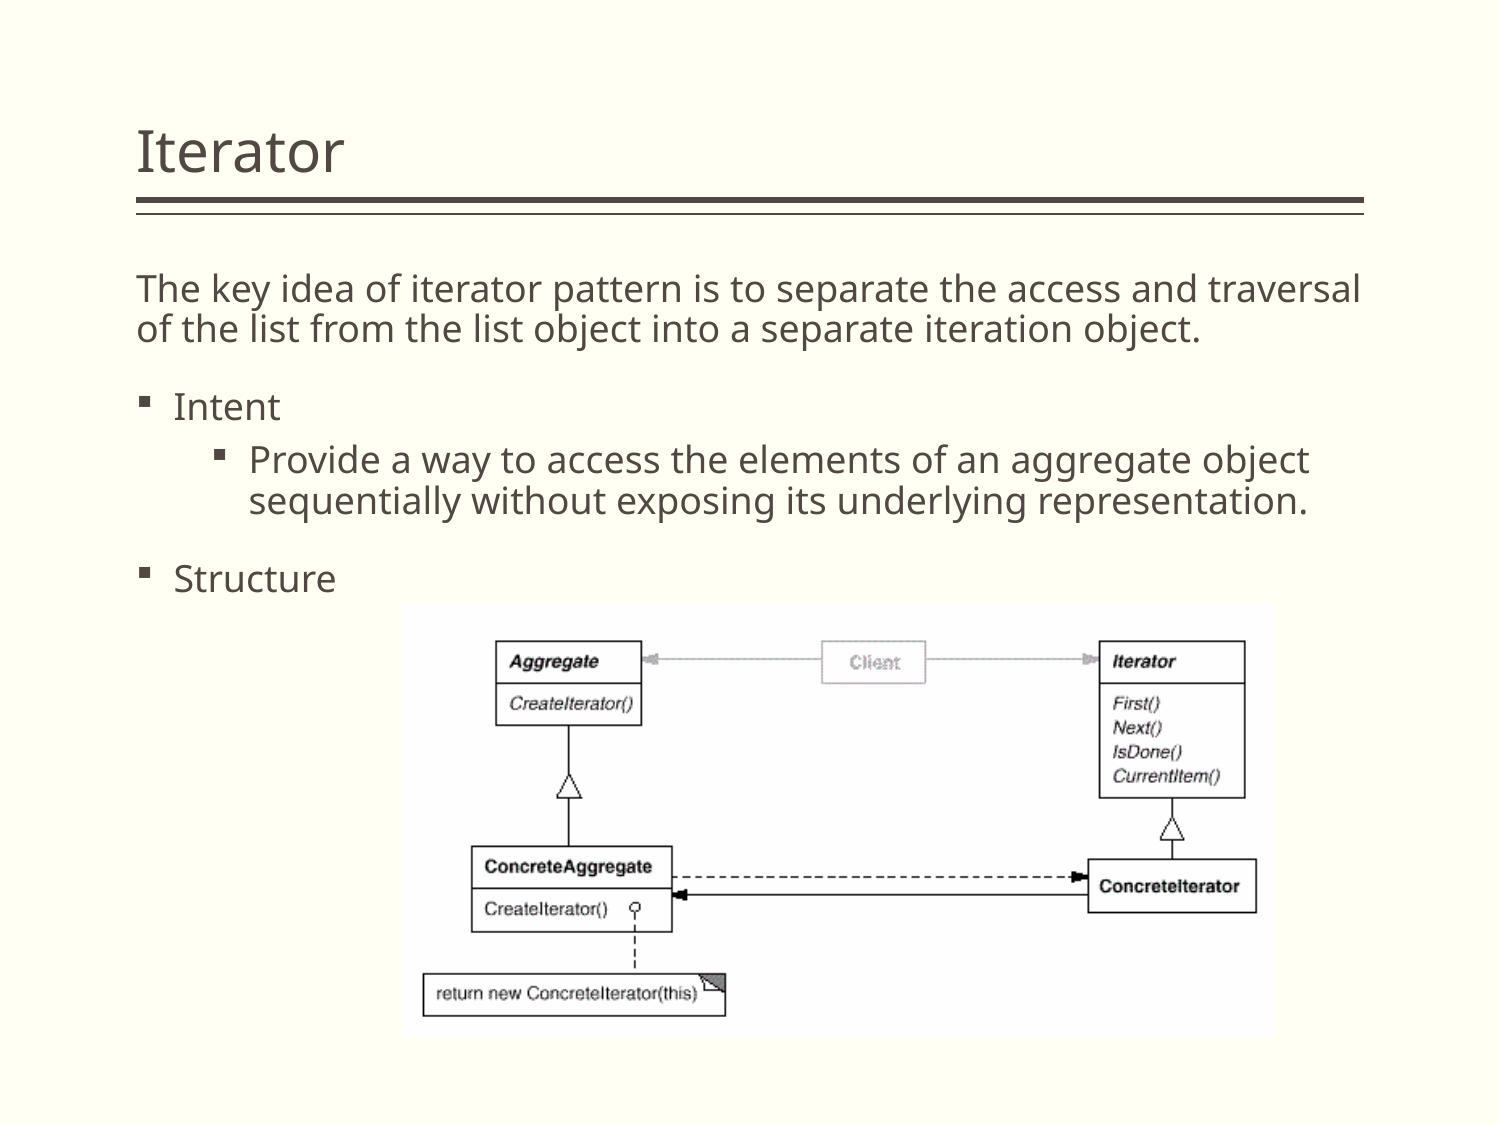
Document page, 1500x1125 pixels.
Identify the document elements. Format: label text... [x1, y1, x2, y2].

list The key idea of iterator pattern is to separate the access and traversal of the list from the list object into a separate iteration object. Intent Provide a way to access the elements of an aggregate object sequentially without exposing its underlying representation. Structure [135, 262, 1369, 716]
title Iterator [135, 12, 1364, 193]
picture [402, 602, 1275, 1038]
